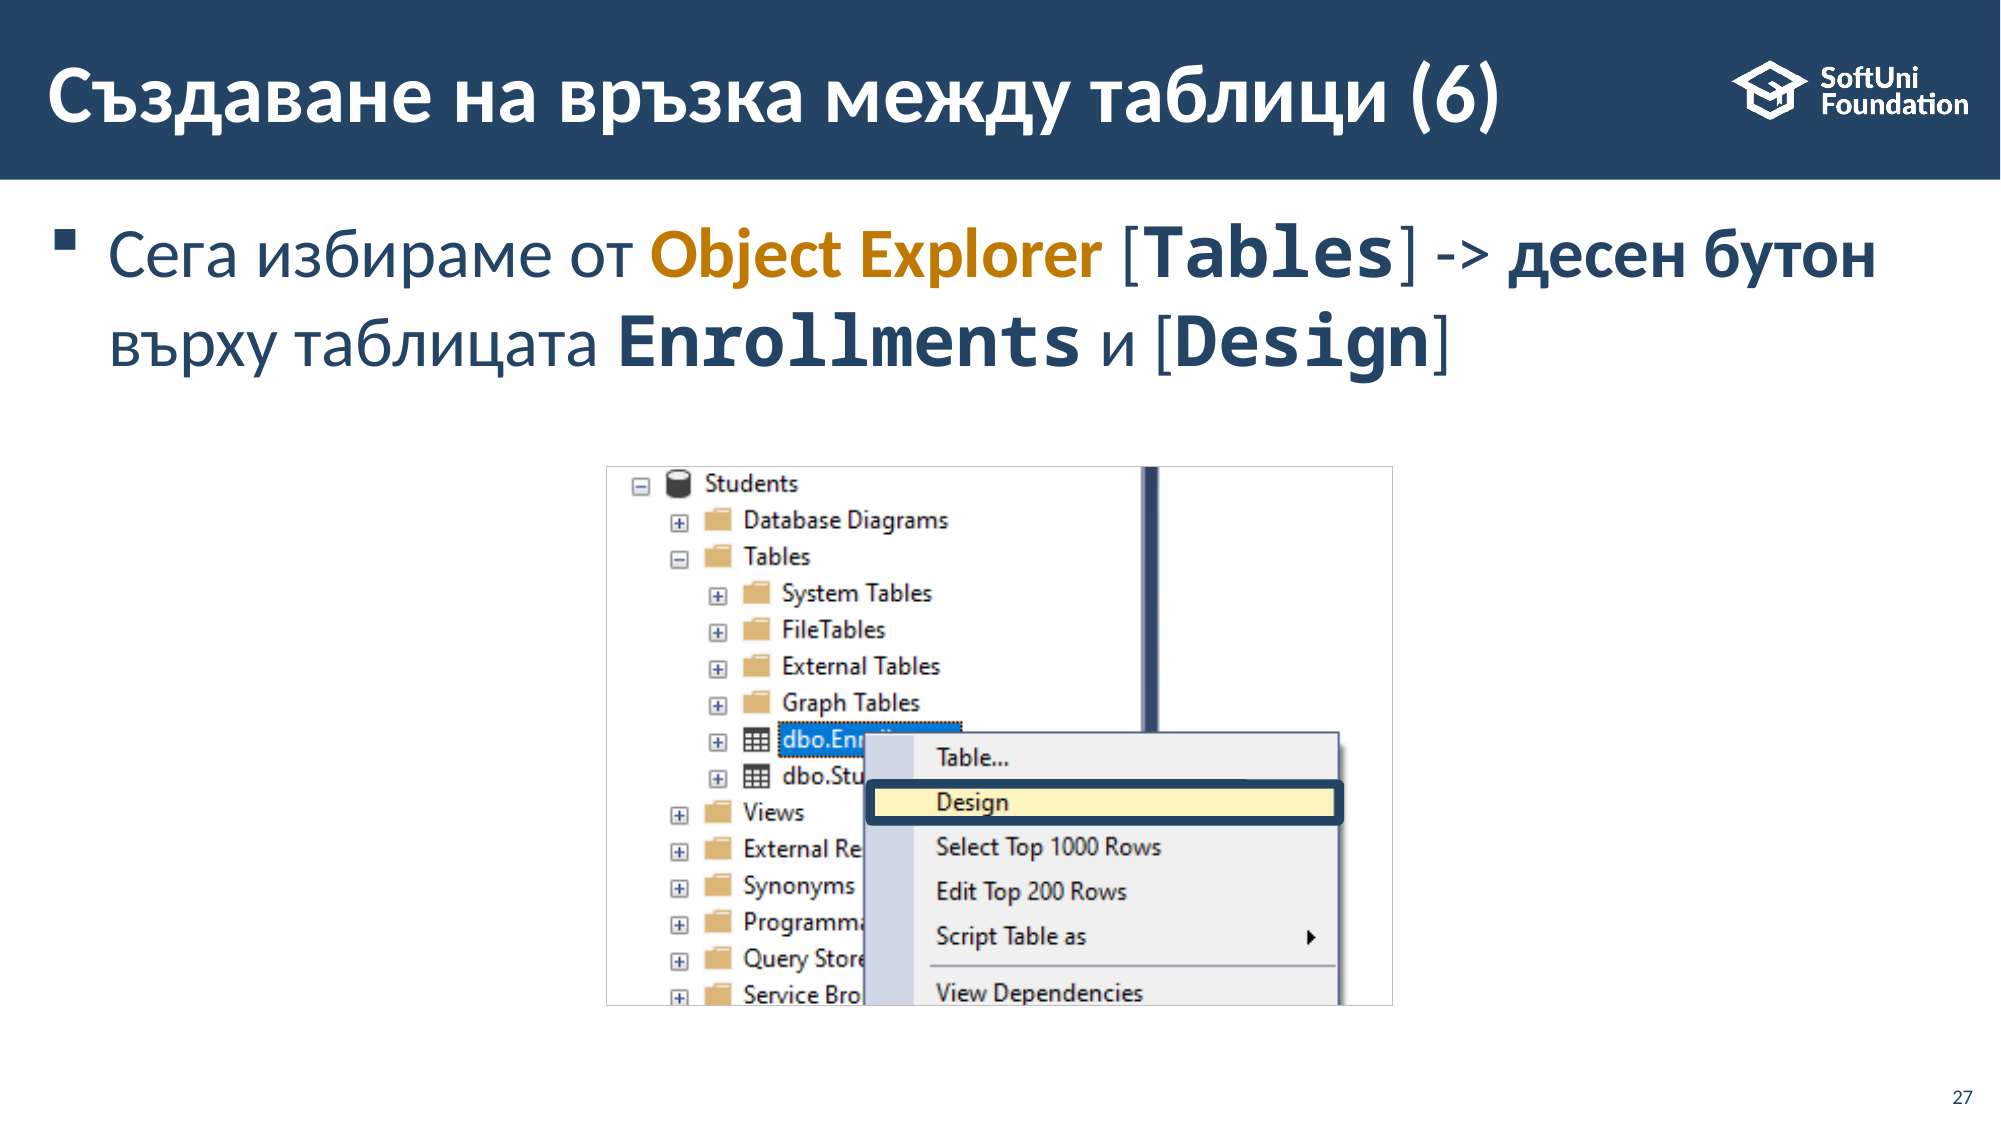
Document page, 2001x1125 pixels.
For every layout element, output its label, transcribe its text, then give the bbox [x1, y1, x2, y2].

picture [1731, 60, 1968, 120]
list Сега избираме от Object Explorer [Tables] -> десен бутон върху таблицата Enrollments и [Design] [31, 196, 1970, 1104]
title Създаване на връзка между таблици (6) [31, 16, 1716, 162]
slide_number 27 [1927, 1067, 1989, 1117]
picture [606, 466, 1394, 1006]
